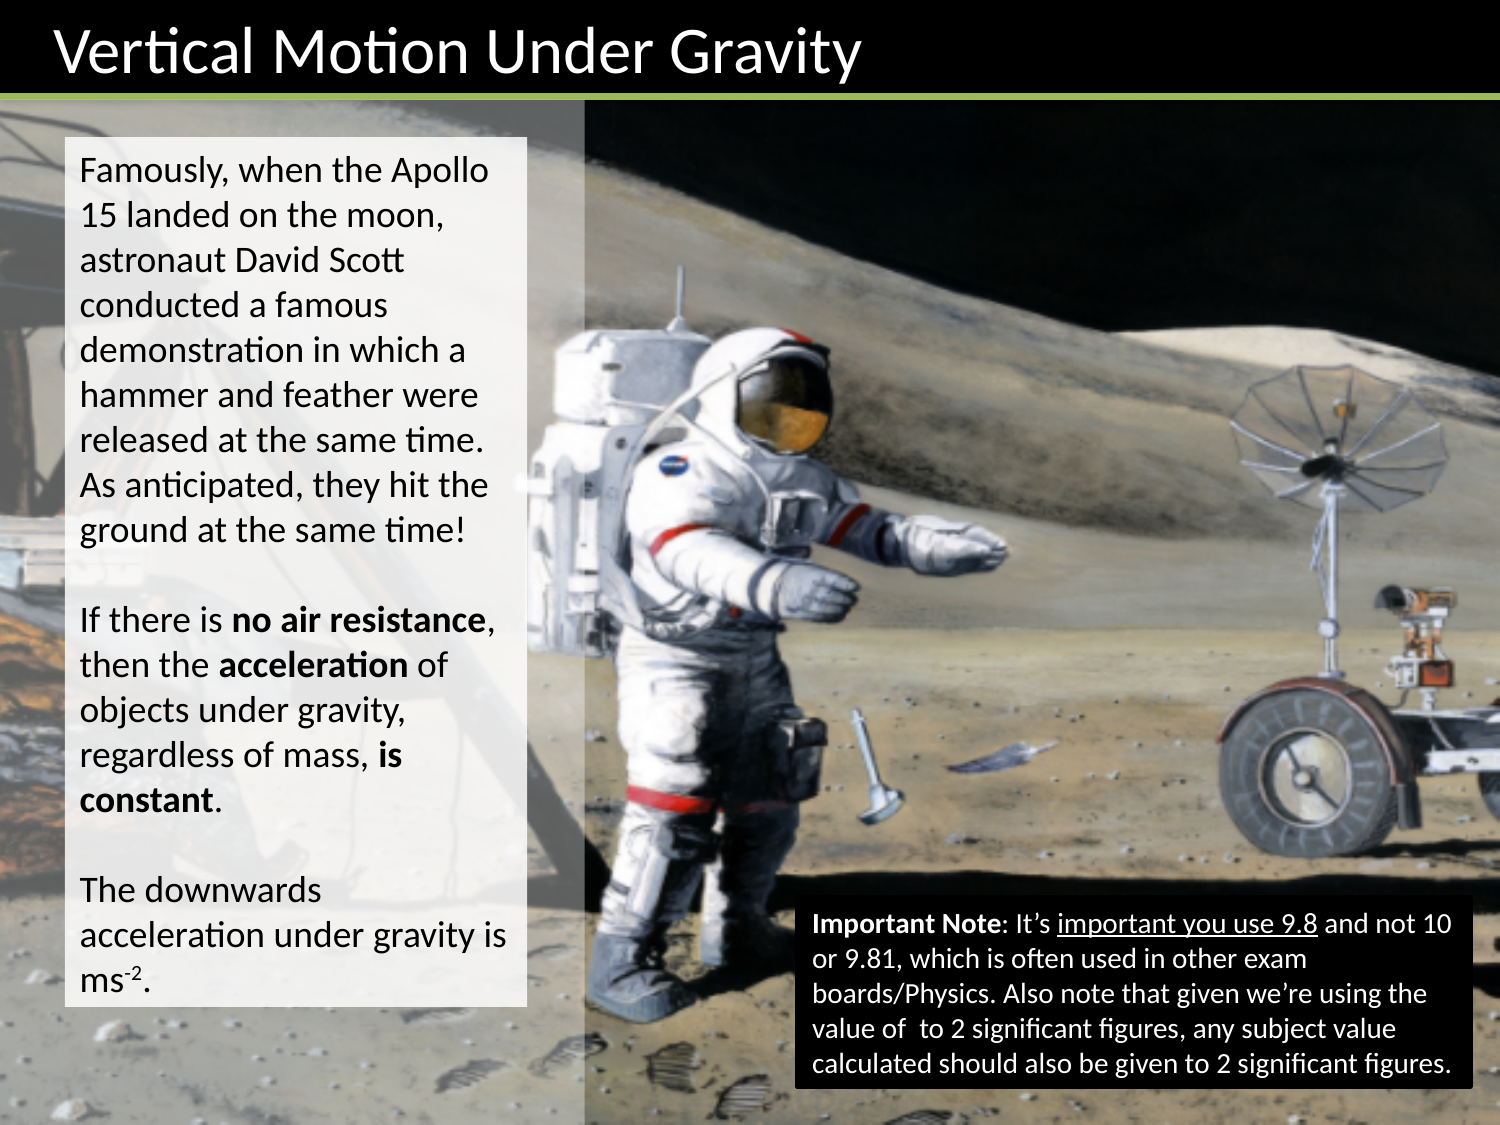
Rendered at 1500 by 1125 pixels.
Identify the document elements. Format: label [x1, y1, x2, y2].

text_box [0, 0, 1500, 99]
picture [0, 99, 1500, 1125]
